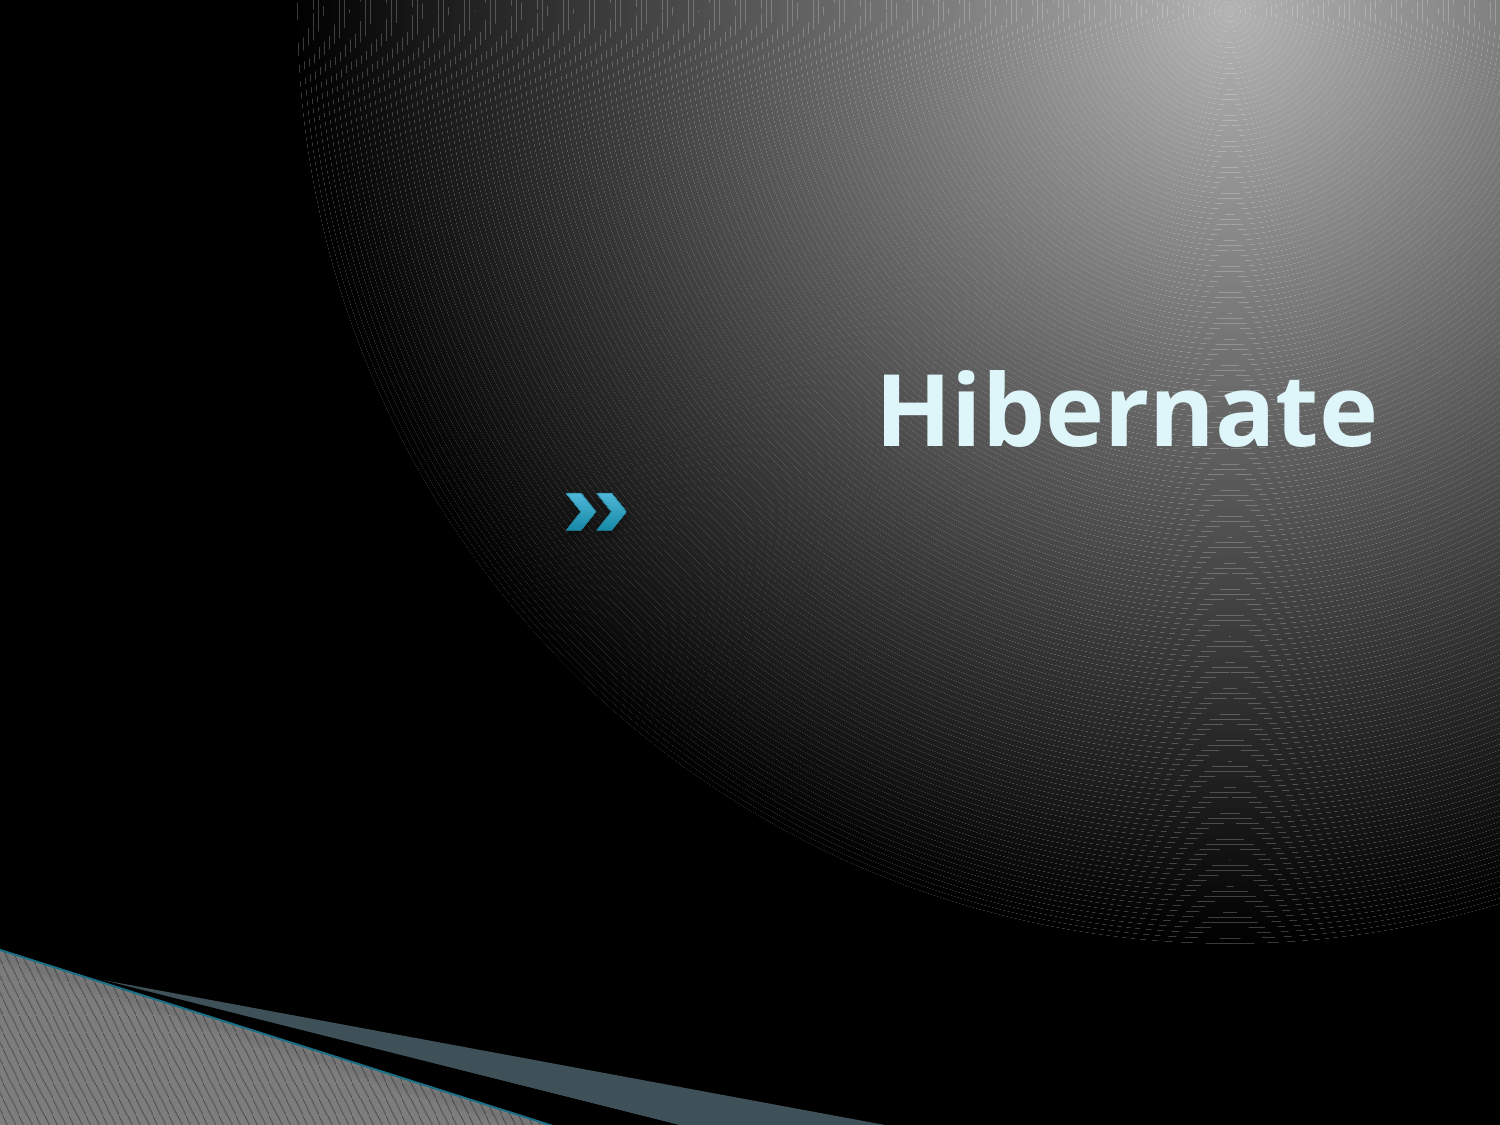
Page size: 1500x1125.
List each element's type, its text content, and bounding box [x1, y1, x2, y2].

title Hibernate [118, 173, 1394, 474]
picture [0, 952, 543, 1125]
